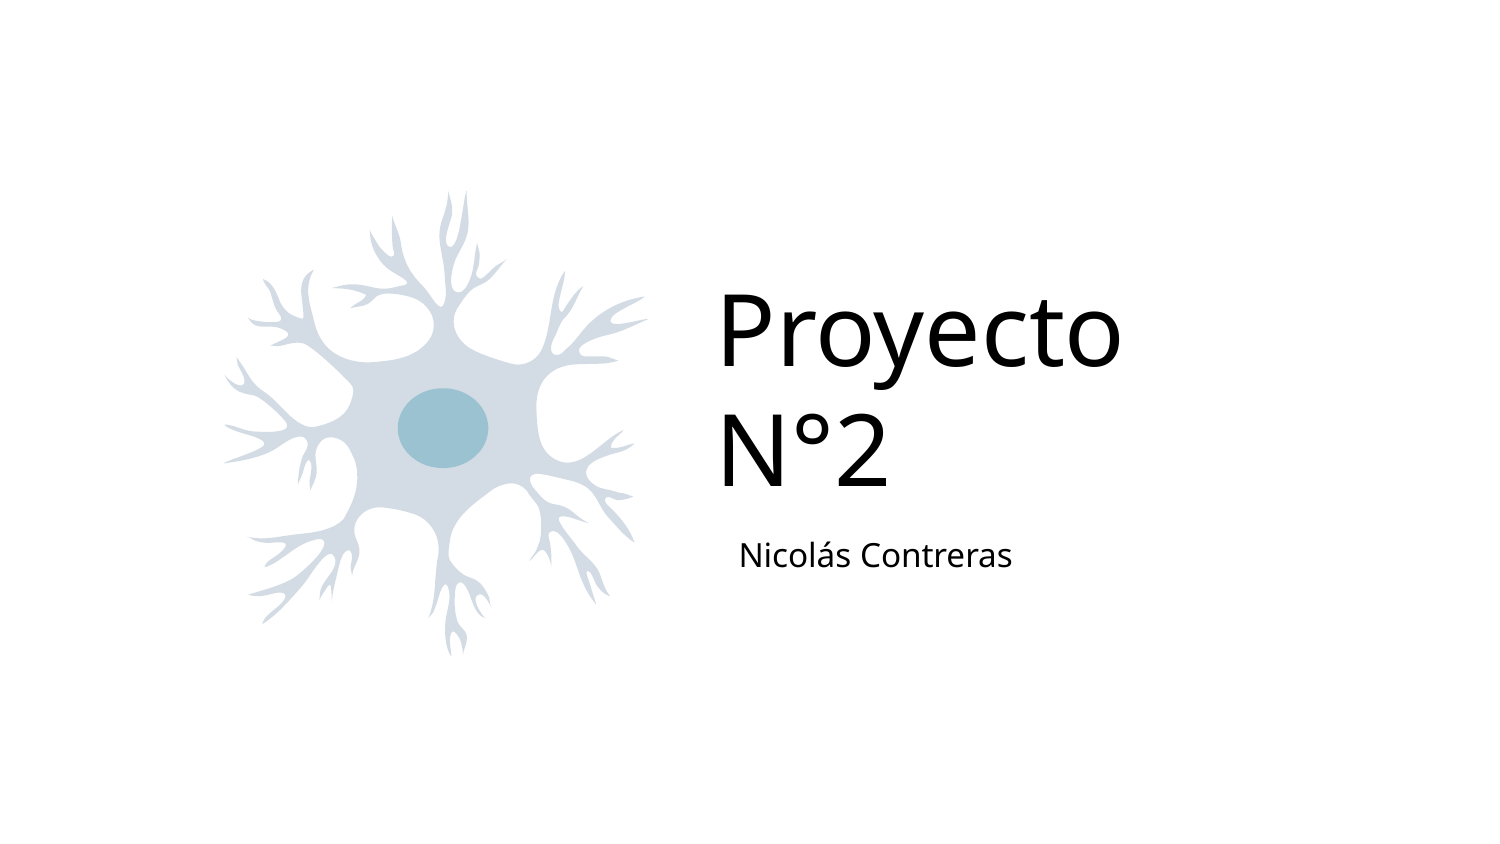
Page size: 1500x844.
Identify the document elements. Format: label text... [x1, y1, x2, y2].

subtitle Nicolás Contreras [700, 518, 1254, 590]
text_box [223, 190, 649, 657]
title Proyecto N°2 [700, 254, 1254, 518]
